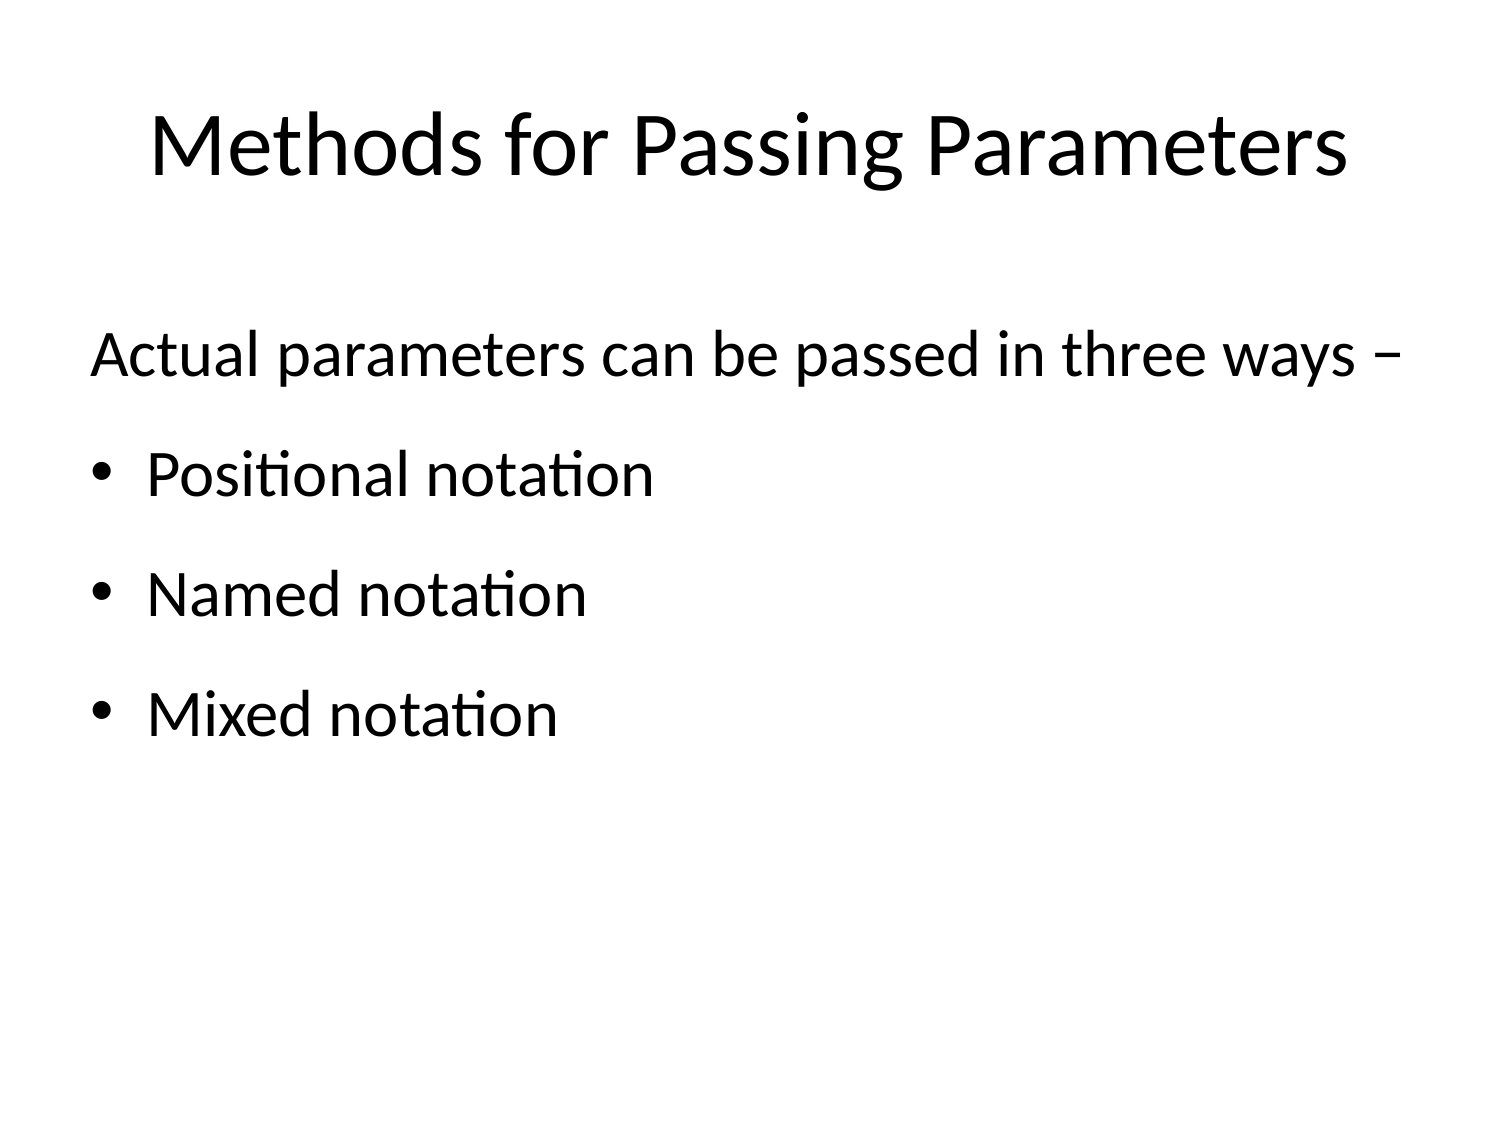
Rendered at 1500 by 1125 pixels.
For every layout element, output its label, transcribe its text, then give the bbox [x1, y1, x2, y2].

title Methods for Passing Parameters [75, 45, 1425, 233]
list Actual parameters can be passed in three ways − Positional notation Named notation Mixed notation [75, 262, 1425, 1005]
